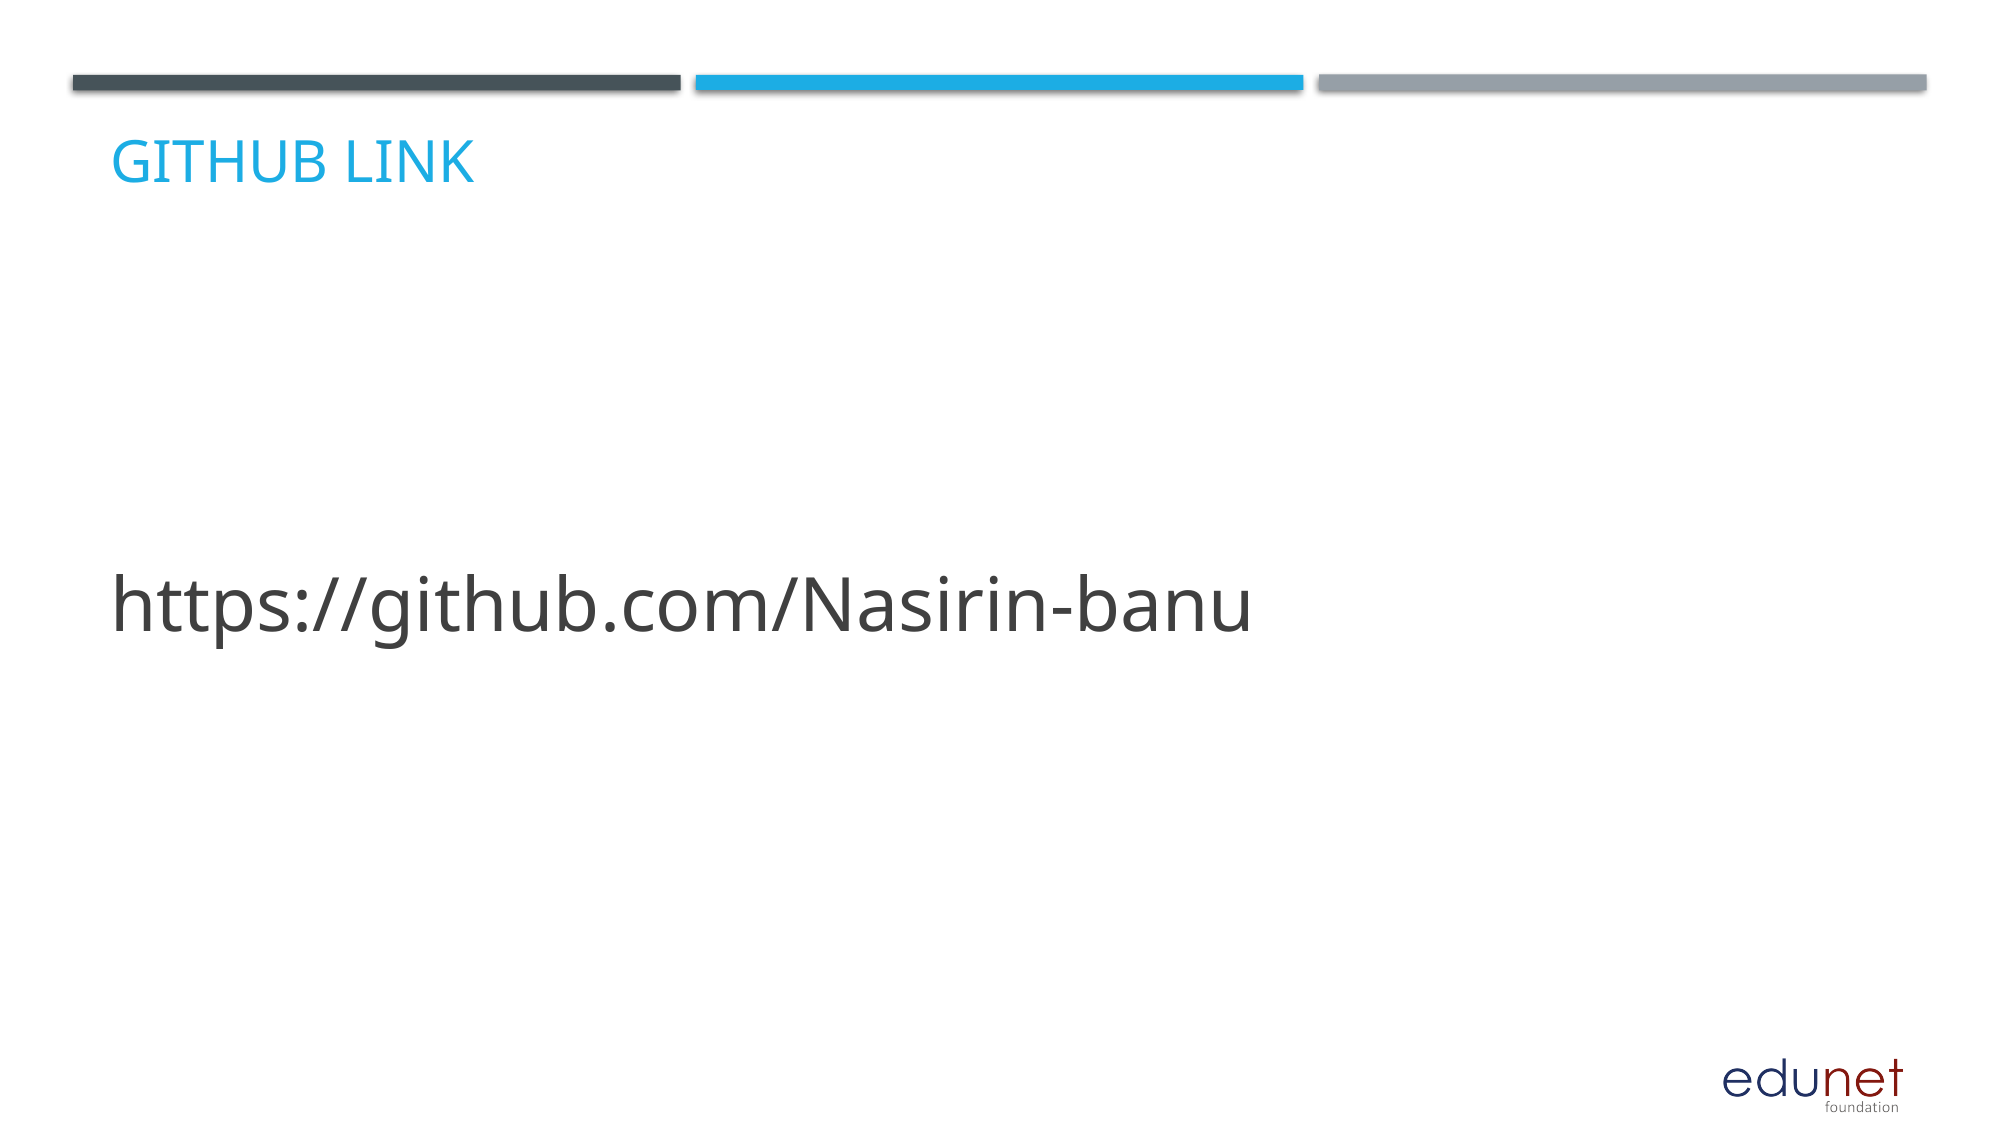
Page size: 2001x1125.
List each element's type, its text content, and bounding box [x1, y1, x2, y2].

list https://github.com/Nasirin-banu [95, 213, 1905, 981]
picture [1719, 1056, 1905, 1116]
title GitHub Link [95, 115, 1905, 203]
